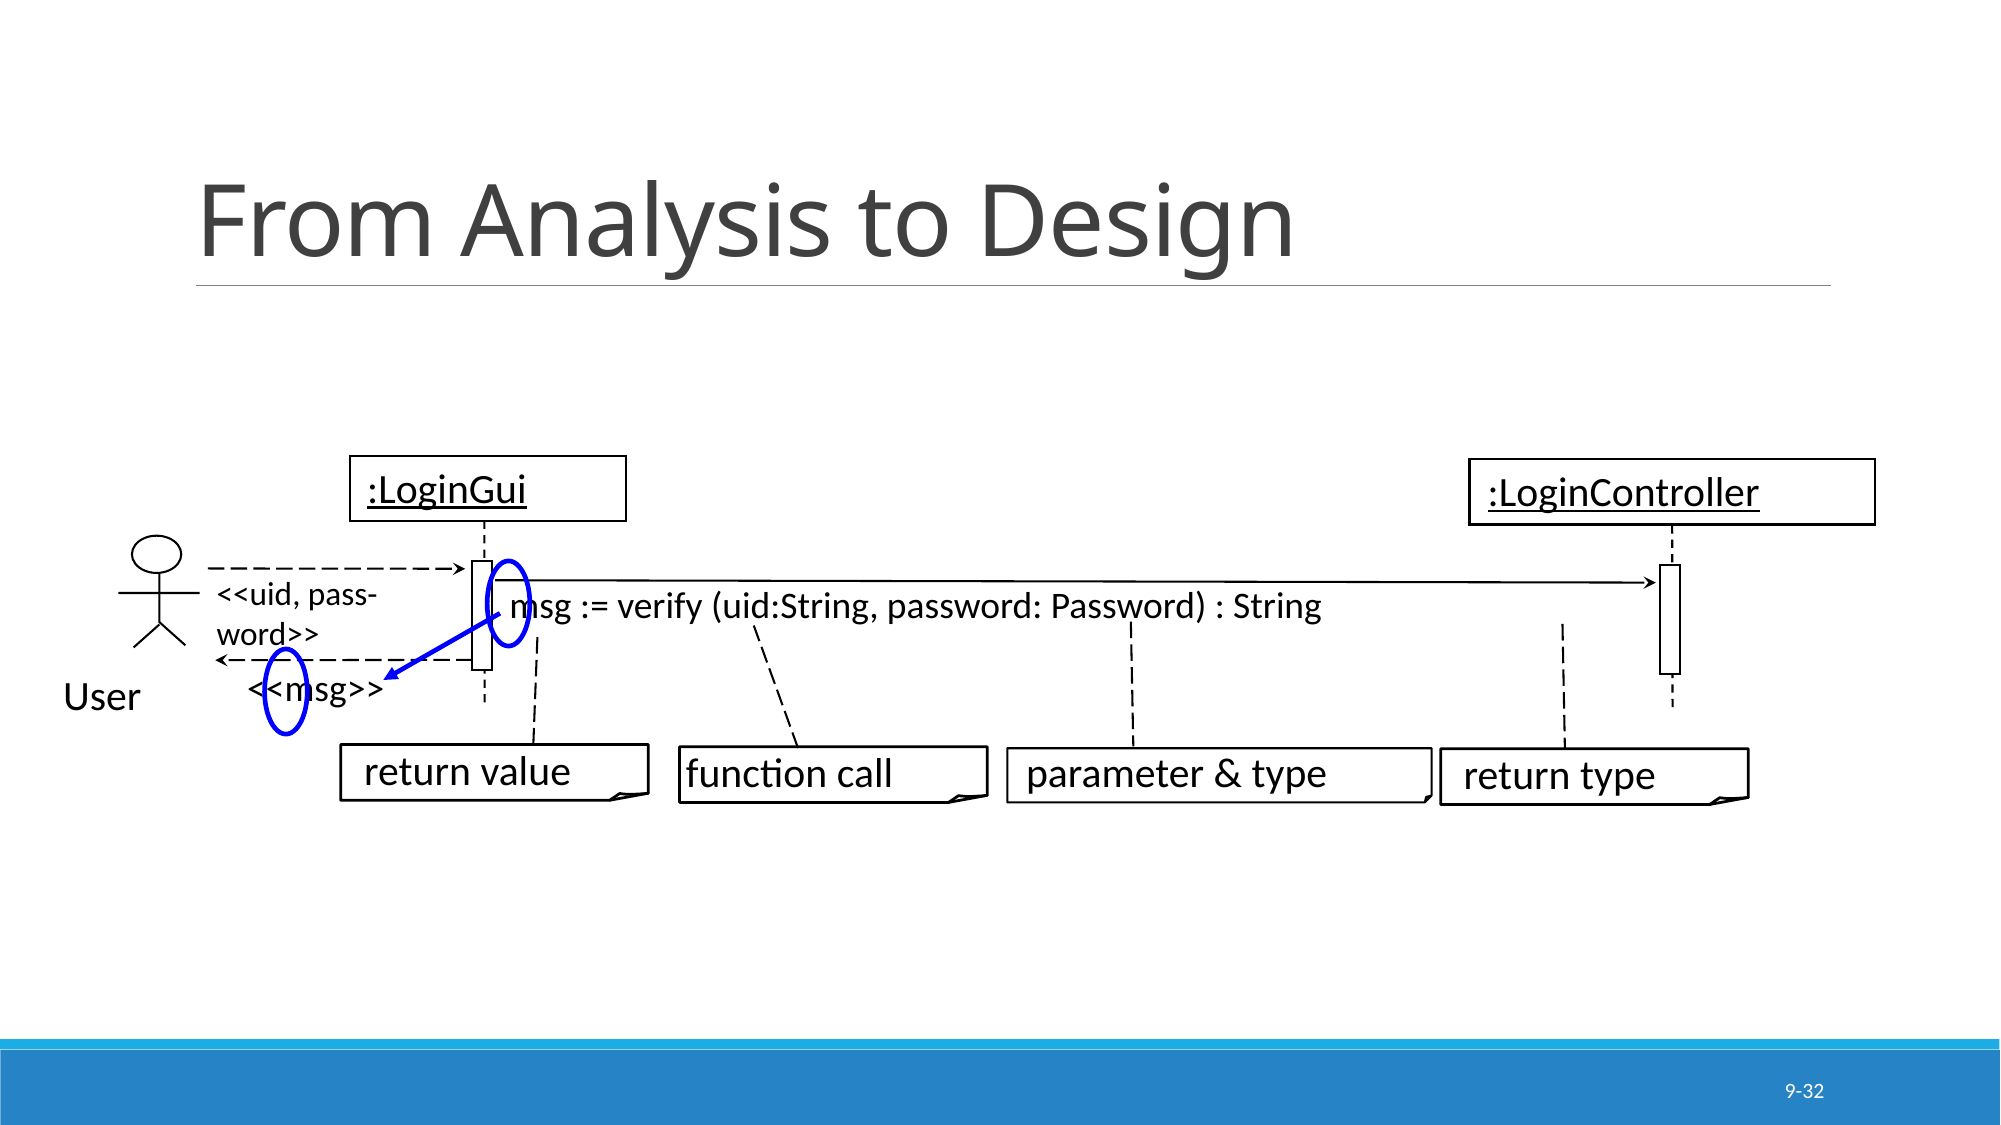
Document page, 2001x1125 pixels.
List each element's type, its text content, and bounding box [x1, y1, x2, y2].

slide_number 9-32 [1624, 1059, 1840, 1120]
text_box [1643, 576, 1656, 589]
text_box [349, 455, 626, 522]
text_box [338, 635, 653, 804]
text_box [1659, 565, 1681, 620]
title From Analysis to Design [180, 47, 1830, 285]
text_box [263, 560, 531, 735]
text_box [1006, 621, 1433, 803]
text_box <<uid, pass-word>> [216, 572, 261, 653]
text_box :LoginGui [367, 461, 528, 512]
text_box [215, 653, 228, 667]
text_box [677, 625, 992, 806]
text_box [131, 535, 182, 573]
text_box :LoginController [1487, 464, 1760, 515]
text_box <<msg>> [247, 664, 261, 710]
text_box msg := verify (uid:String, password: Password) : String [538, 581, 1645, 627]
text_box User [63, 669, 142, 720]
text_box [1469, 459, 1875, 525]
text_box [1438, 623, 1753, 809]
